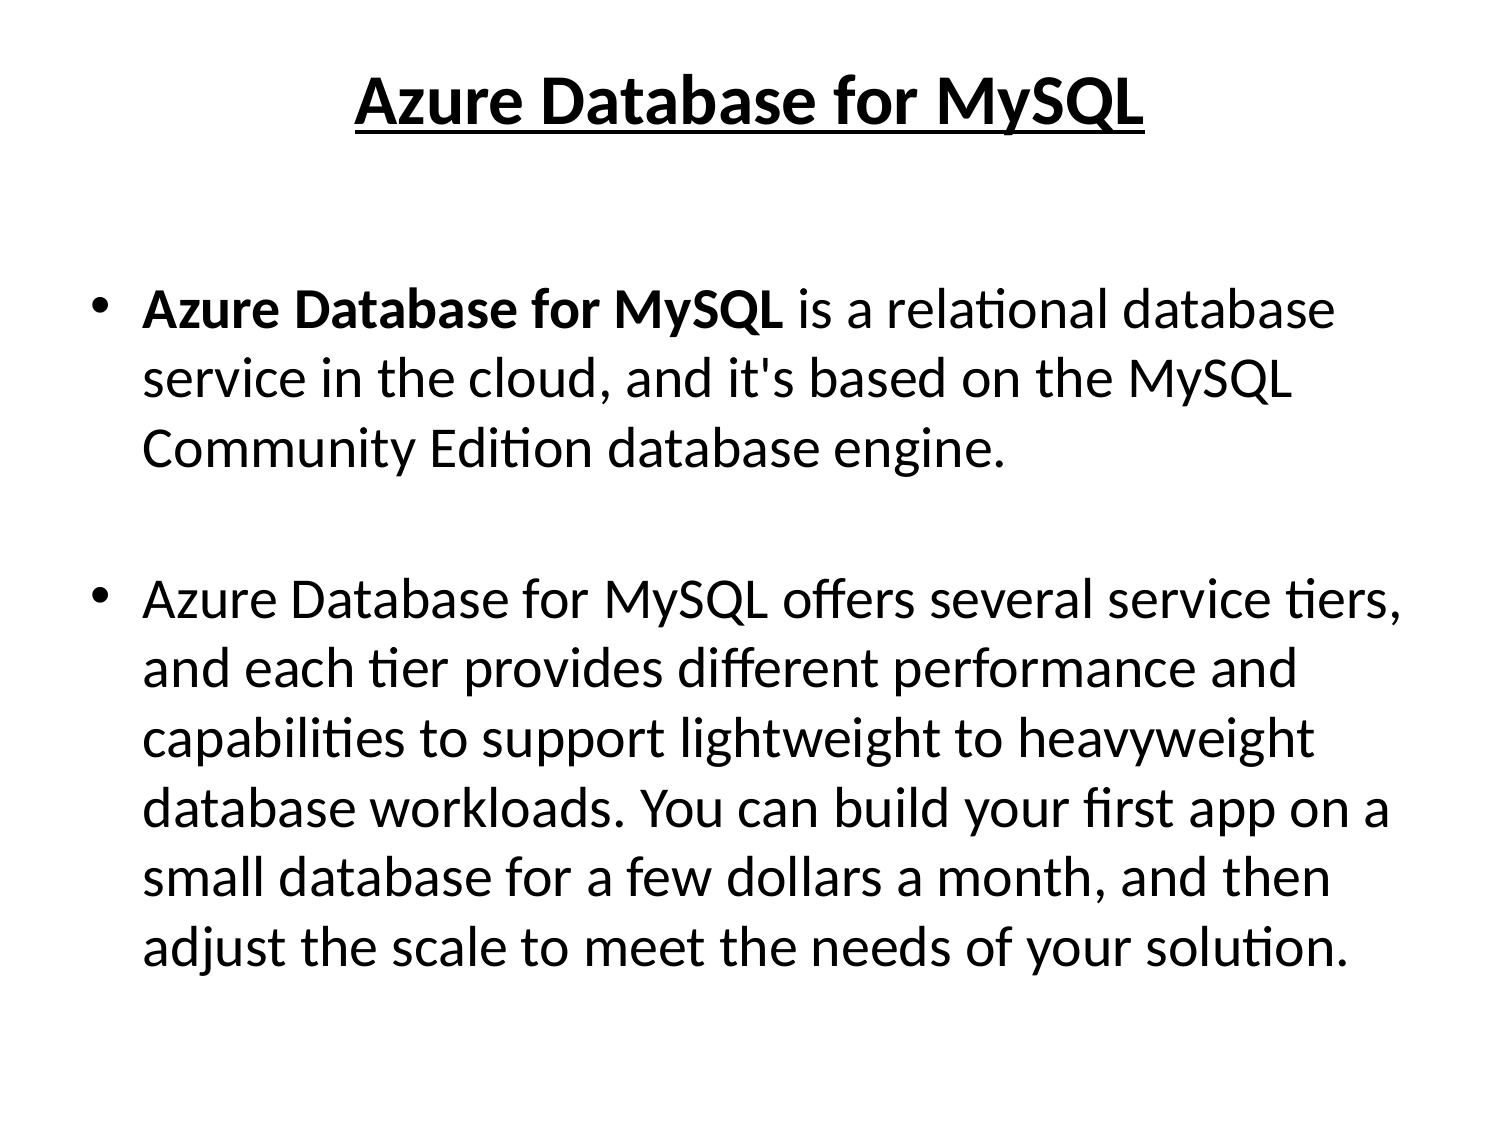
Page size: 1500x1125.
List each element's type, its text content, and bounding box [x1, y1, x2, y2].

list Azure Database for MySQL is a relational database service in the cloud, and it's based on the MySQL Community Edition database engine. Azure Database for MySQL offers several service tiers, and each tier provides different performance and capabilities to support lightweight to heavyweight database workloads. You can build your first app on a small database for a few dollars a month, and then adjust the scale to meet the needs of your solution. [75, 262, 1425, 1005]
title Azure Database for MySQL [75, 45, 1425, 233]
